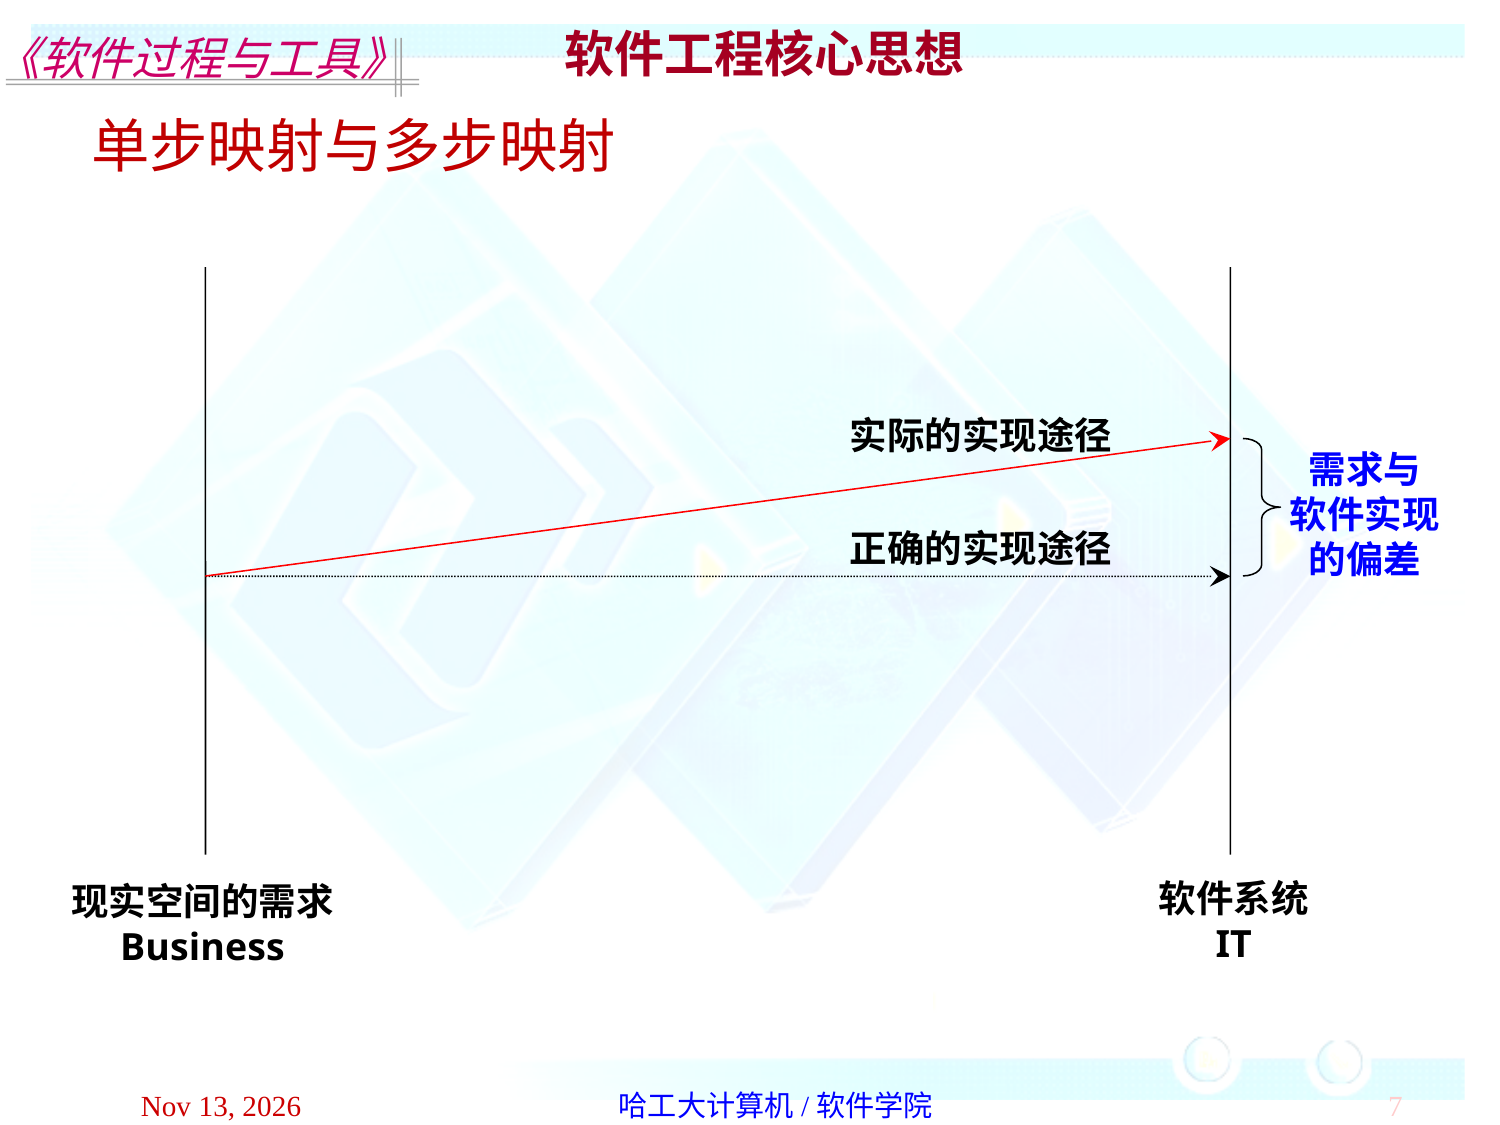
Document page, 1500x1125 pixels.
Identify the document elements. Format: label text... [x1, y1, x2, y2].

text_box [205, 404, 1231, 576]
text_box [1242, 438, 1456, 589]
text_box 软件工程核心思想 [389, 15, 1140, 90]
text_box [1143, 267, 1325, 973]
text_box 单步映射与多步映射 [76, 101, 1414, 209]
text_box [55, 267, 350, 976]
